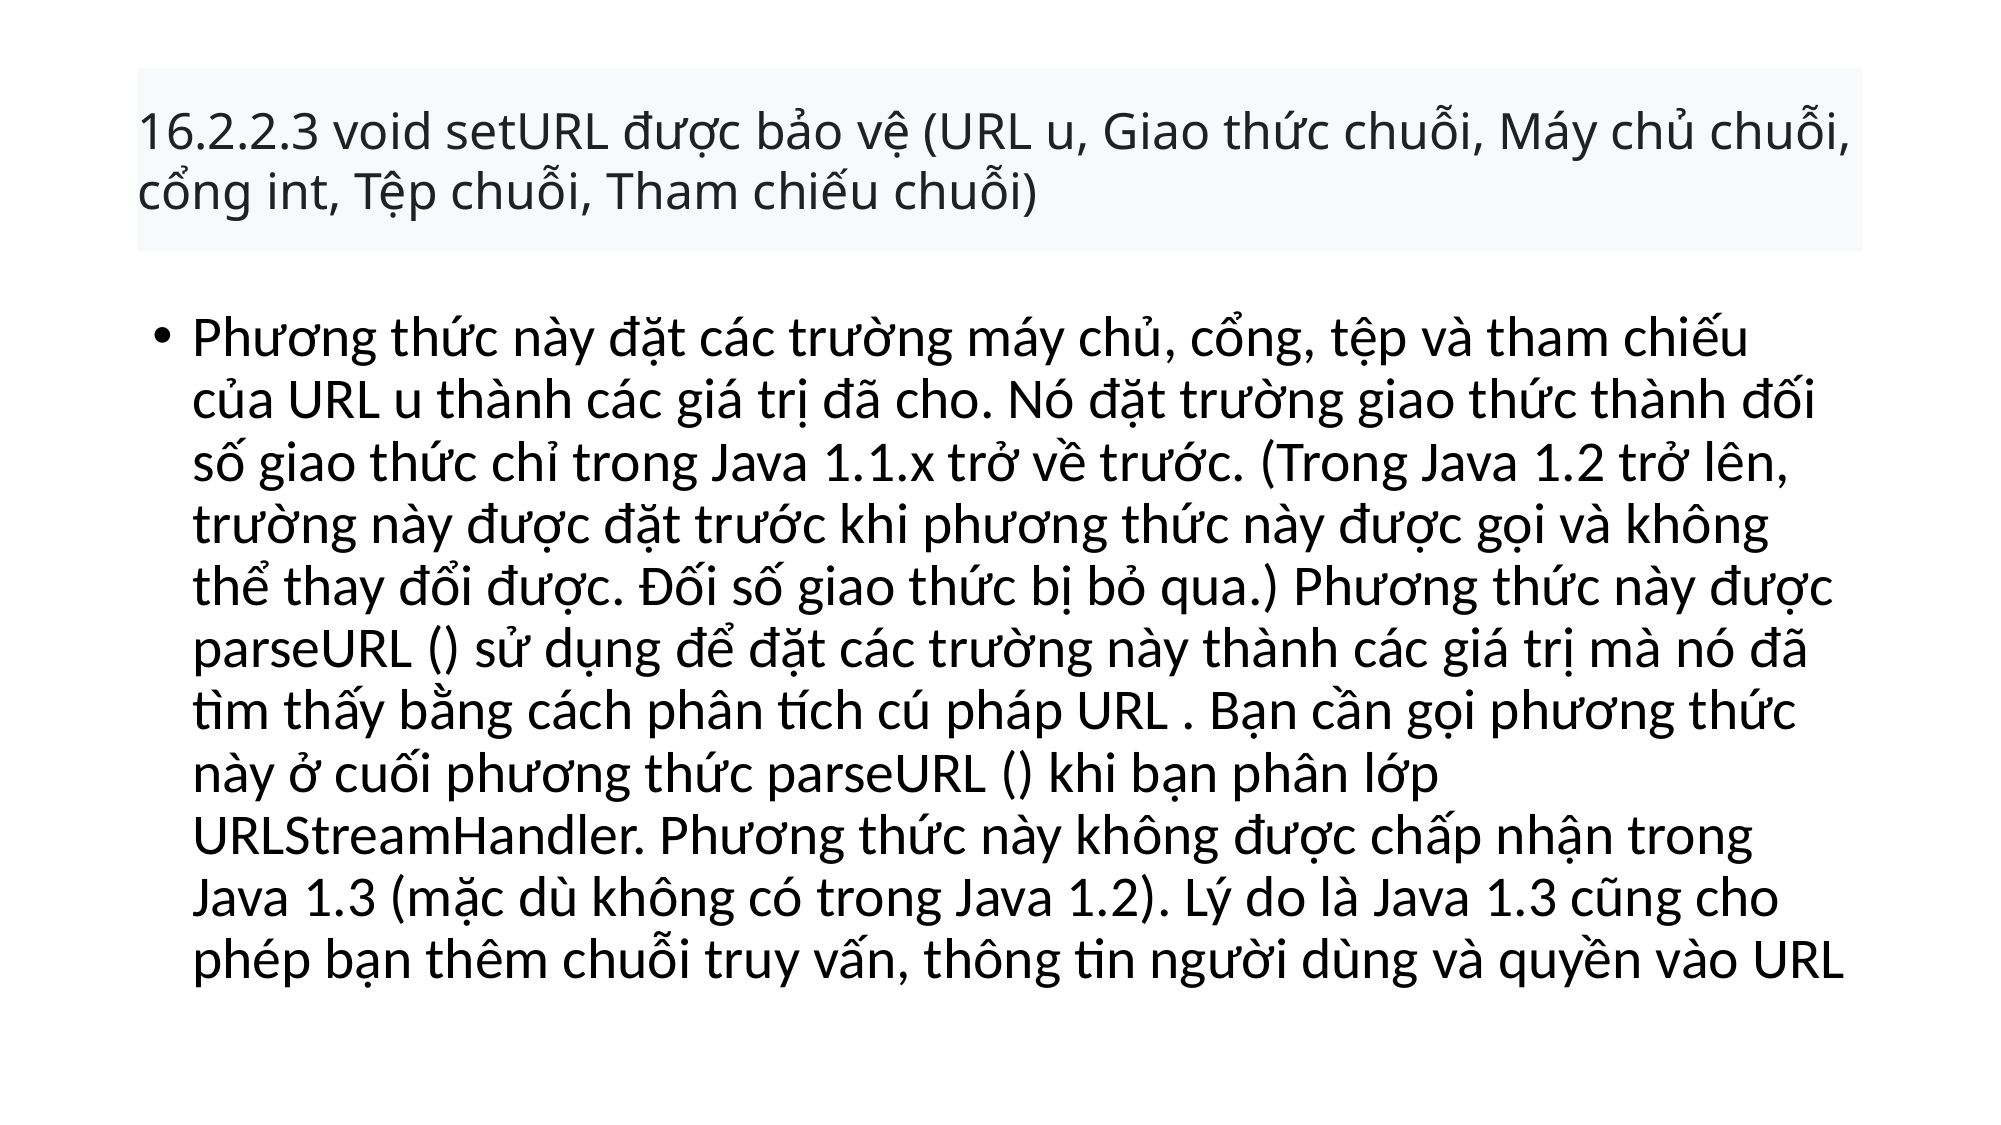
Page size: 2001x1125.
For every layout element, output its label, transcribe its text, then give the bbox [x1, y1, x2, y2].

list Phương thức này đặt các trường máy chủ, cổng, tệp và tham chiếu của URL u thành các giá trị đã cho. Nó đặt trường giao thức thành đối số giao thức chỉ trong Java 1.1.x trở về trước. (Trong Java 1.2 trở lên, trường này được đặt trước khi phương thức này được gọi và không thể thay đổi được. Đối số giao thức bị bỏ qua.) Phương thức này được parseURL () sử dụng để đặt các trường này thành các giá trị mà nó đã tìm thấy bằng cách phân tích cú pháp URL . Bạn cần gọi phương thức này ở cuối phương thức parseURL () khi bạn phân lớp URLStreamHandler. Phương thức này không được chấp nhận trong Java 1.3 (mặc dù không có trong Java 1.2). Lý do là Java 1.3 cũng cho phép bạn thêm chuỗi truy vấn, thông tin người dùng và quyền vào URL [137, 299, 1863, 1014]
title 16.2.2.3 void setURL được bảo vệ (URL u, Giao thức chuỗi, Máy chủ chuỗi, cổng int, Tệp chuỗi, Tham chiếu chuỗi) [137, 68, 1863, 251]
